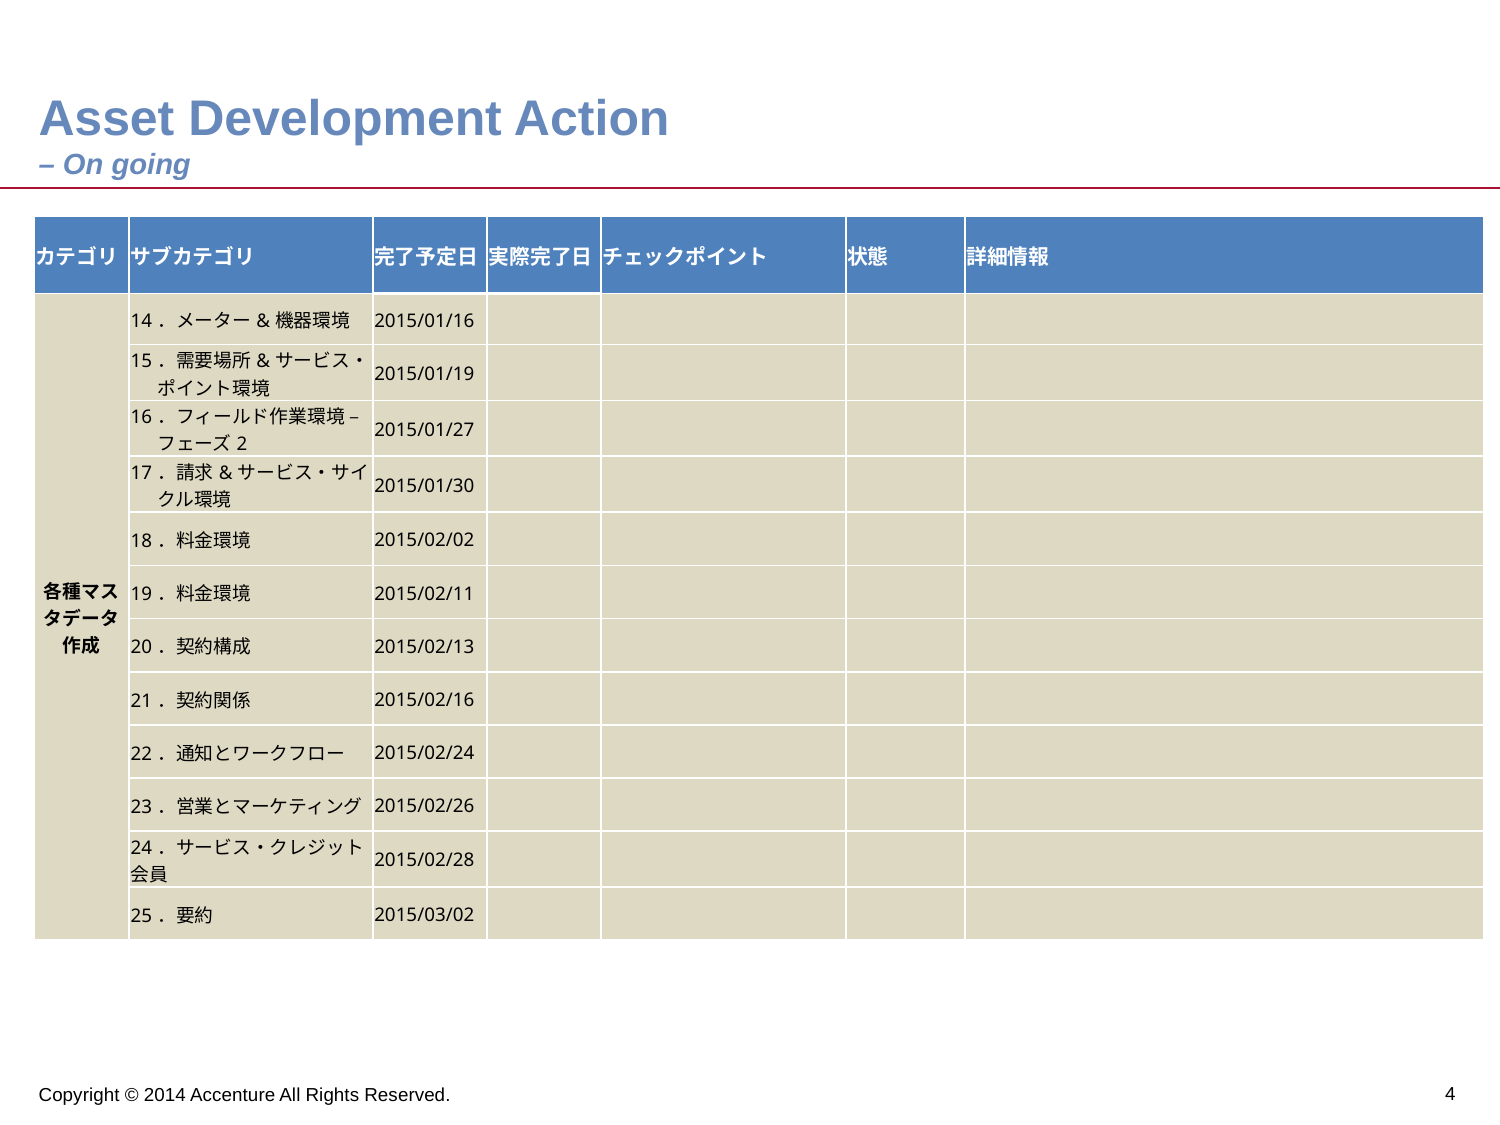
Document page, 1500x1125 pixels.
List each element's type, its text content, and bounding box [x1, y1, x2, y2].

table_cell 2015/03/02 [374, 888, 486, 939]
table_cell [602, 888, 845, 939]
table_cell 2015/02/11 [374, 566, 486, 618]
table_cell 24．サービス・クレジット会員 [130, 832, 372, 886]
title Asset Development Action – On going [23, 0, 1476, 188]
table_cell [847, 566, 964, 618]
table_cell [847, 619, 964, 671]
table_cell [488, 779, 600, 830]
table_cell [966, 888, 1483, 939]
table_cell [488, 401, 600, 455]
table_cell 18．料金環境 [130, 513, 372, 565]
table_cell 2015/02/13 [374, 619, 486, 671]
table_cell [602, 294, 845, 344]
table_cell 23．営業とマーケティング [130, 779, 372, 830]
table_cell [966, 726, 1483, 777]
table_cell [488, 619, 600, 671]
table_cell [488, 345, 600, 400]
table_cell 2015/01/16 [374, 295, 486, 344]
table_cell [847, 457, 964, 511]
table_cell [602, 401, 845, 455]
table_cell 2015/02/16 [374, 673, 486, 724]
table_cell [602, 832, 845, 886]
table_cell [966, 513, 1483, 565]
table_cell 2015/02/24 [374, 726, 486, 777]
table_cell 20．契約構成 [130, 619, 372, 671]
table_header カテゴリ [35, 217, 128, 293]
table_cell 19．料金環境 [130, 566, 372, 618]
table_cell 14．メーター&機器環境 [130, 294, 372, 344]
table_cell [847, 888, 964, 939]
table_cell 15．需要場所&サービス・ ポイント環境 [130, 345, 372, 400]
table_cell 各種マスタデータ作成 [35, 294, 128, 939]
table_cell 25．要約 [130, 888, 372, 939]
table_cell [602, 457, 845, 511]
table_cell [966, 619, 1483, 671]
table_cell [488, 566, 600, 618]
table_cell [847, 779, 964, 830]
table_cell 2015/01/19 [374, 345, 486, 400]
table_cell [488, 888, 600, 939]
table_cell [602, 779, 845, 830]
table_cell [966, 566, 1483, 618]
table_cell 2015/02/28 [374, 832, 486, 886]
table_cell 22．通知とワークフロー [130, 726, 372, 777]
table_cell [488, 673, 600, 724]
table_cell [488, 726, 600, 777]
table_cell [847, 673, 964, 724]
table_header チェックポイント [602, 217, 845, 293]
table_cell [966, 673, 1483, 724]
table_cell [966, 345, 1483, 400]
table_cell 21．契約関係 [130, 673, 372, 724]
table_cell [488, 832, 600, 886]
table_header 詳細情報 [966, 217, 1483, 293]
footer Copyright © 2014 Accenture All Rights Reserved. [23, 1036, 761, 1113]
table_cell [847, 294, 964, 344]
table_cell 2015/01/30 [374, 457, 486, 511]
table_cell [847, 401, 964, 455]
table_cell [602, 726, 845, 777]
table_cell [966, 294, 1483, 344]
table_cell [847, 726, 964, 777]
table_cell [602, 345, 845, 400]
table_cell [602, 513, 845, 565]
table_cell 17．請求&サービス・サイ クル環境 [130, 457, 372, 511]
table_cell [488, 295, 600, 344]
table_cell [602, 673, 845, 724]
table_cell [966, 779, 1483, 830]
table_header サブカテゴリ [130, 217, 372, 293]
table_cell 2015/02/26 [374, 779, 486, 830]
table_cell [966, 401, 1483, 455]
table_cell 2015/01/27 [374, 401, 486, 455]
table_cell [488, 513, 600, 565]
table_cell [847, 513, 964, 565]
slide_number 4 [1191, 1066, 1471, 1112]
table_header 実際完了日 [488, 217, 600, 292]
table_cell [966, 457, 1483, 511]
table_cell [602, 566, 845, 618]
table_cell [966, 832, 1483, 886]
table_cell 2015/02/02 [374, 513, 486, 565]
table_cell [847, 345, 964, 400]
table_cell [602, 619, 845, 671]
table_cell [488, 457, 600, 511]
table_cell [847, 832, 964, 886]
table_cell 16．フィールド作業環境 – フェーズ2 [130, 401, 372, 455]
table_header 状態 [847, 217, 964, 293]
table_header 完了予定日 [374, 217, 486, 292]
